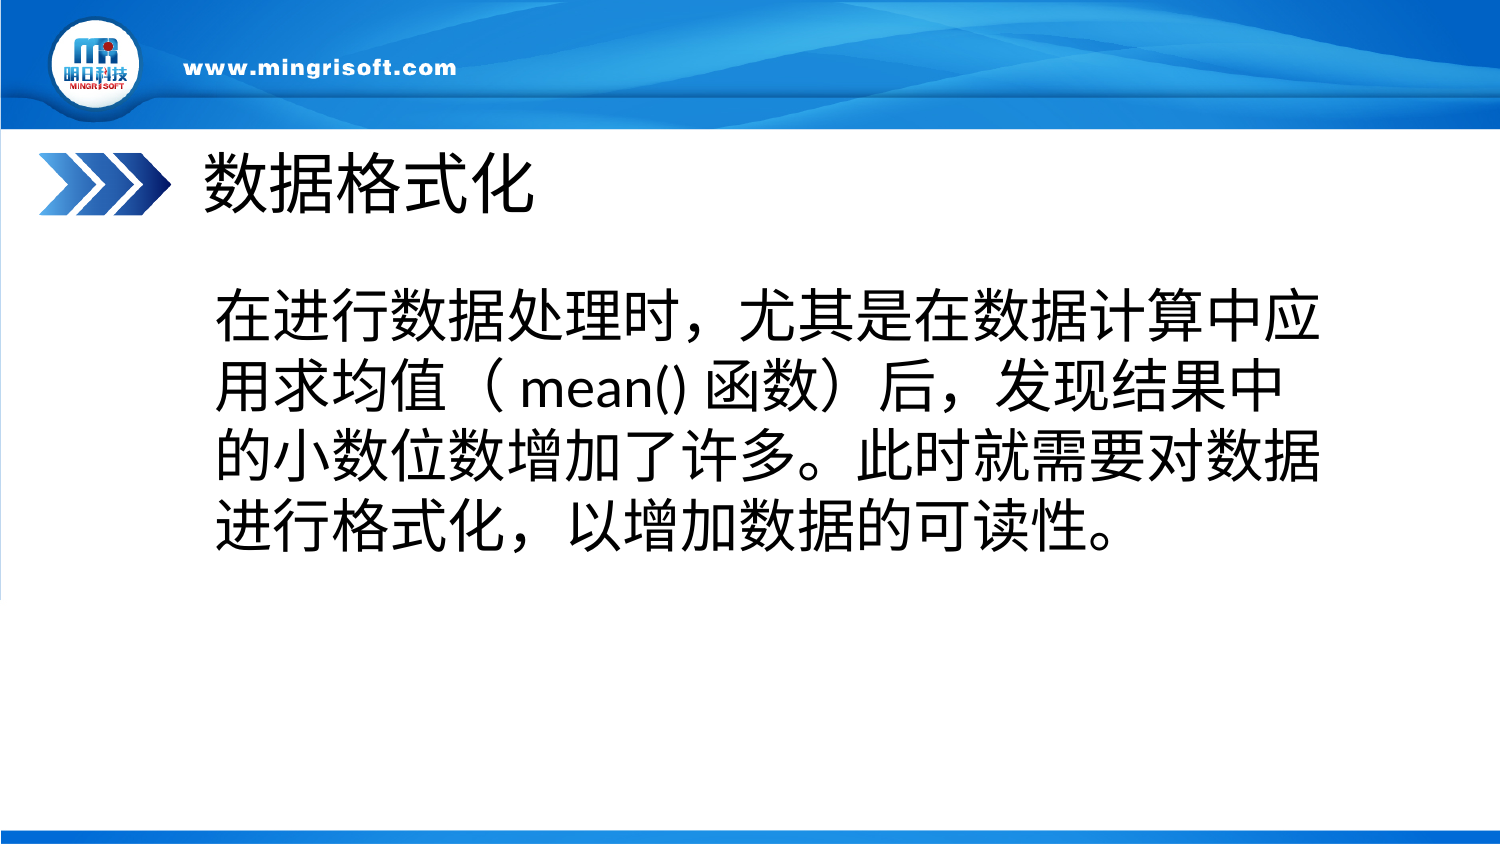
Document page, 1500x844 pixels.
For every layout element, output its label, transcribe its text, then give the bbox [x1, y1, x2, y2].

text_box 数据格式化 [187, 134, 1238, 235]
text_box 在进行数据处理时，尤其是在数据计算中应用求均值（mean()函数）后，发现结果中的小数位数增加了许多。此时就需要对数据进行格式化，以增加数据的可读性。 [200, 271, 1350, 760]
picture [0, 0, 1500, 844]
